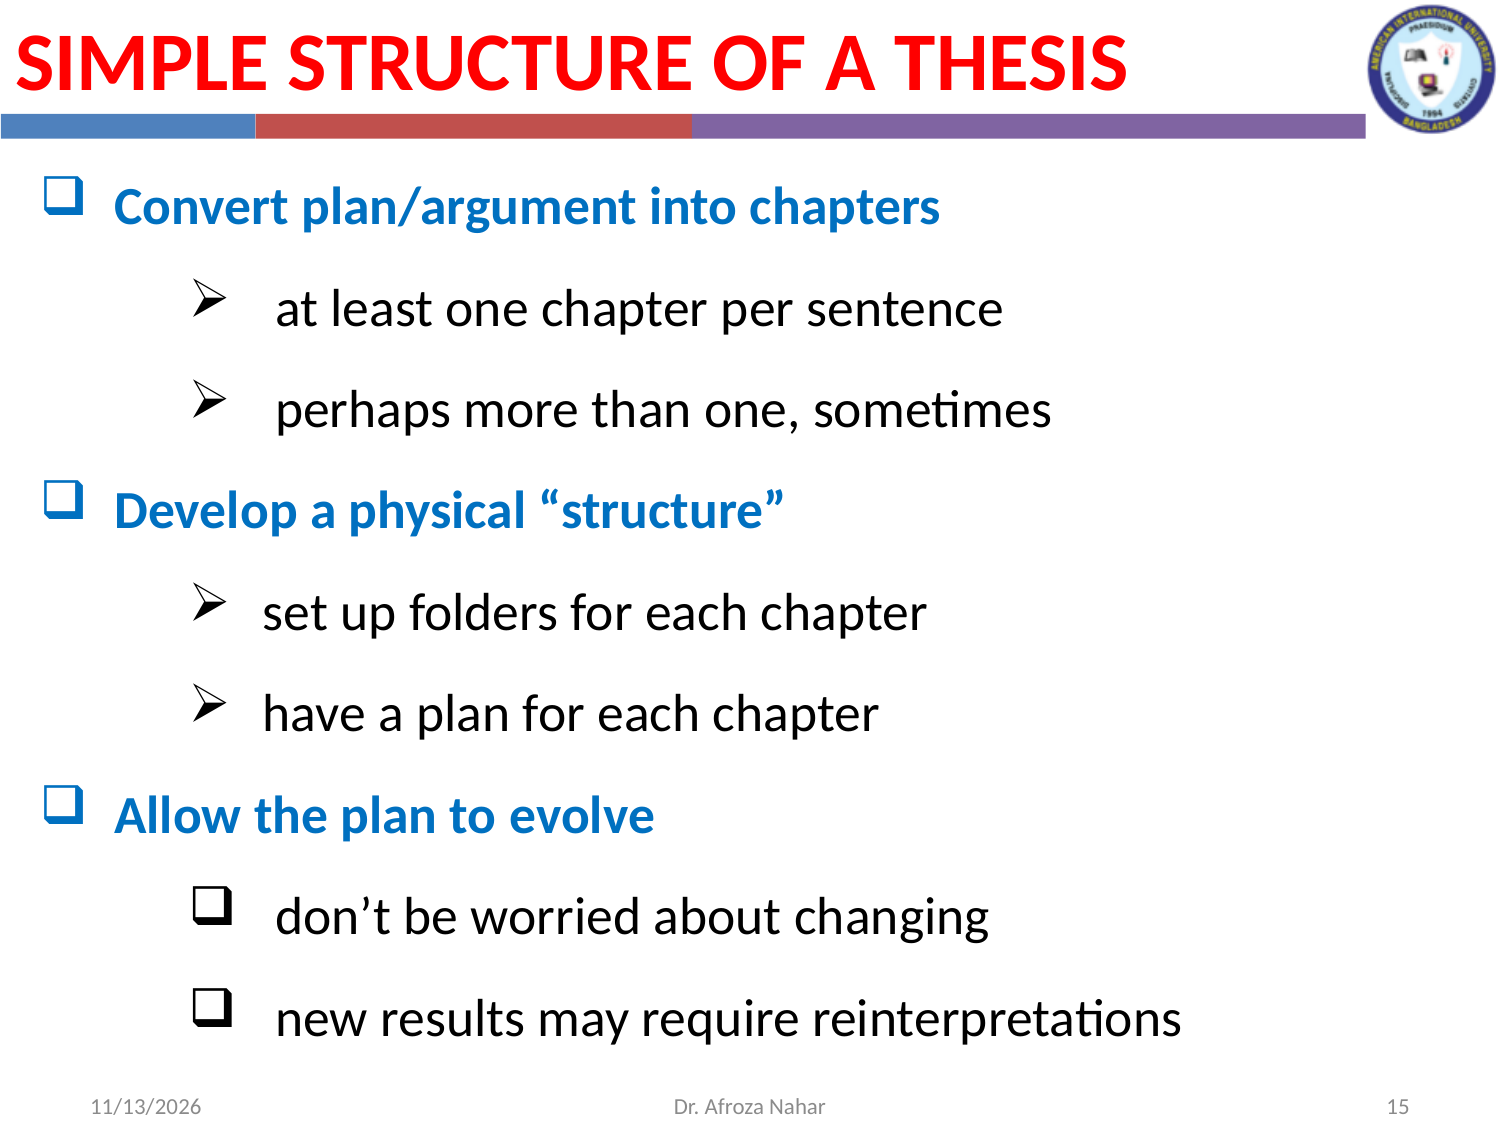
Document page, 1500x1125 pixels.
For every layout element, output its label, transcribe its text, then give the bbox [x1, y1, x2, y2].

footer Dr. Afroza Nahar [512, 1074, 988, 1125]
list Convert plan/argument into chapters at least one chapter per sentence perhaps more than one, sometimes Develop a physical “structure” set up folders for each chapter have a plan for each chapter Allow the plan to evolve don’t be worried about changing new results may require reinterpretations [24, 163, 1475, 1056]
picture [1365, 2, 1499, 137]
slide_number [75, 1074, 425, 1125]
list Simple Structure of a Thesis [0, 0, 1366, 114]
slide_number 15 [1074, 1074, 1425, 1125]
